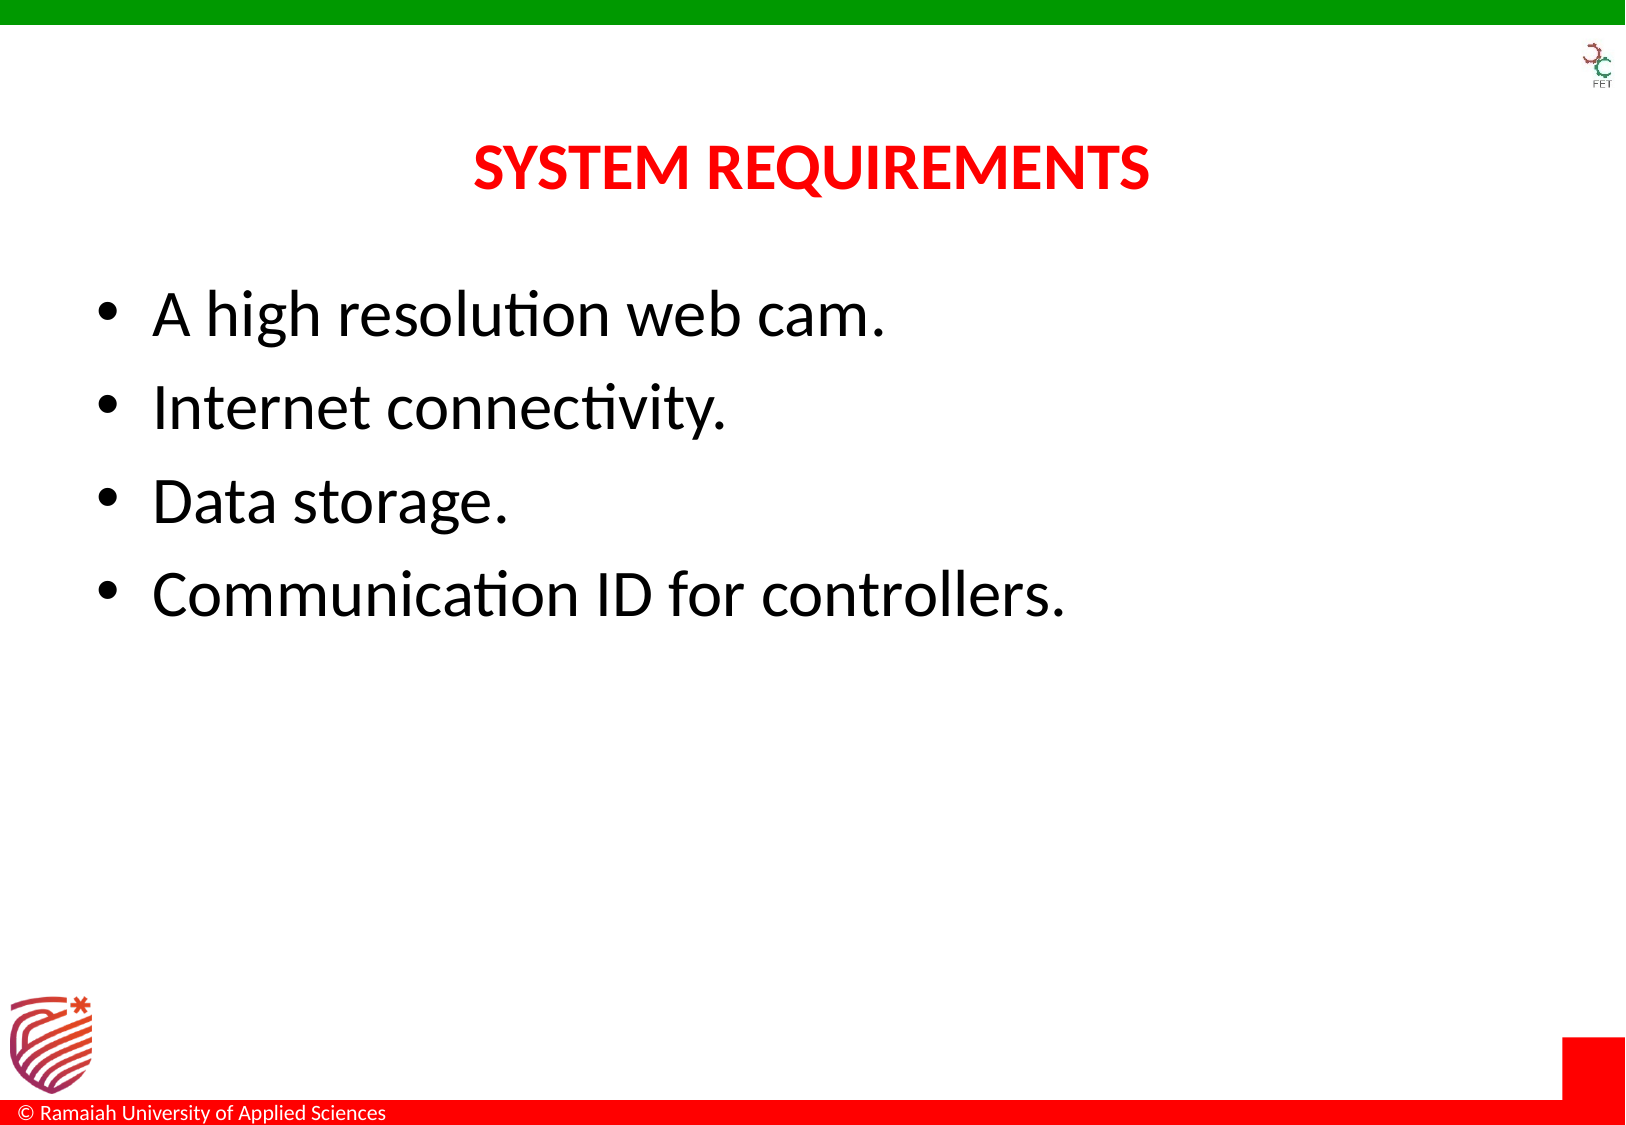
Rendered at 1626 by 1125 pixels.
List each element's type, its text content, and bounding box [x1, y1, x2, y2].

picture [10, 996, 92, 1094]
title SYSTEM REQUIREMENTS [81, 45, 1544, 233]
picture [1570, 27, 1624, 103]
list A high resolution web cam. Internet connectivity. Data storage. Communication ID for controllers. [81, 262, 1544, 1005]
